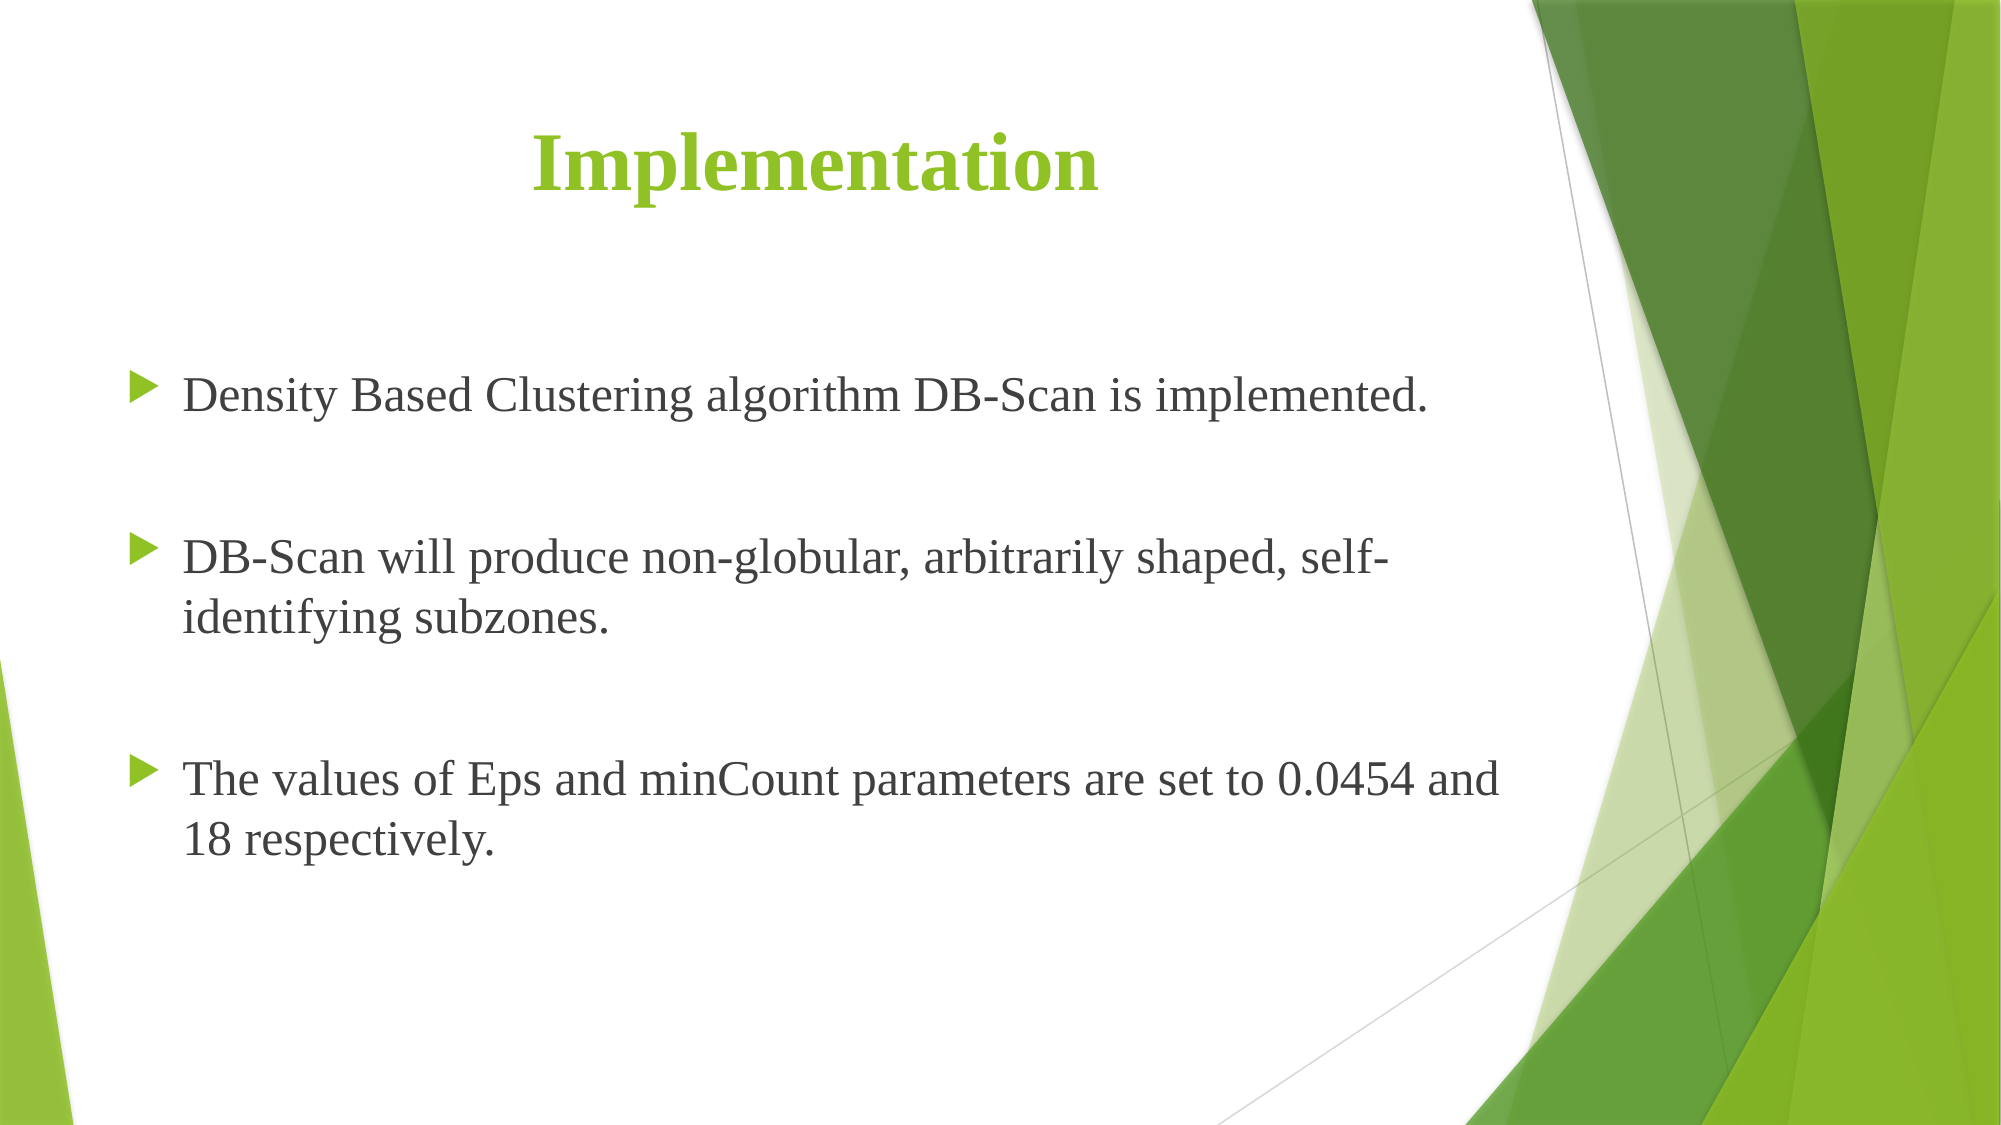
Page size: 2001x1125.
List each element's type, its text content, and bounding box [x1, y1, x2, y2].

list Density Based Clustering algorithm DB-Scan is implemented. DB-Scan will produce non-globular, arbitrarily shaped, self-identifying subzones. The values of Eps and minCount parameters are set to 0.0454 and 18 respectively. [111, 354, 1546, 992]
title Implementation [111, 99, 1522, 317]
